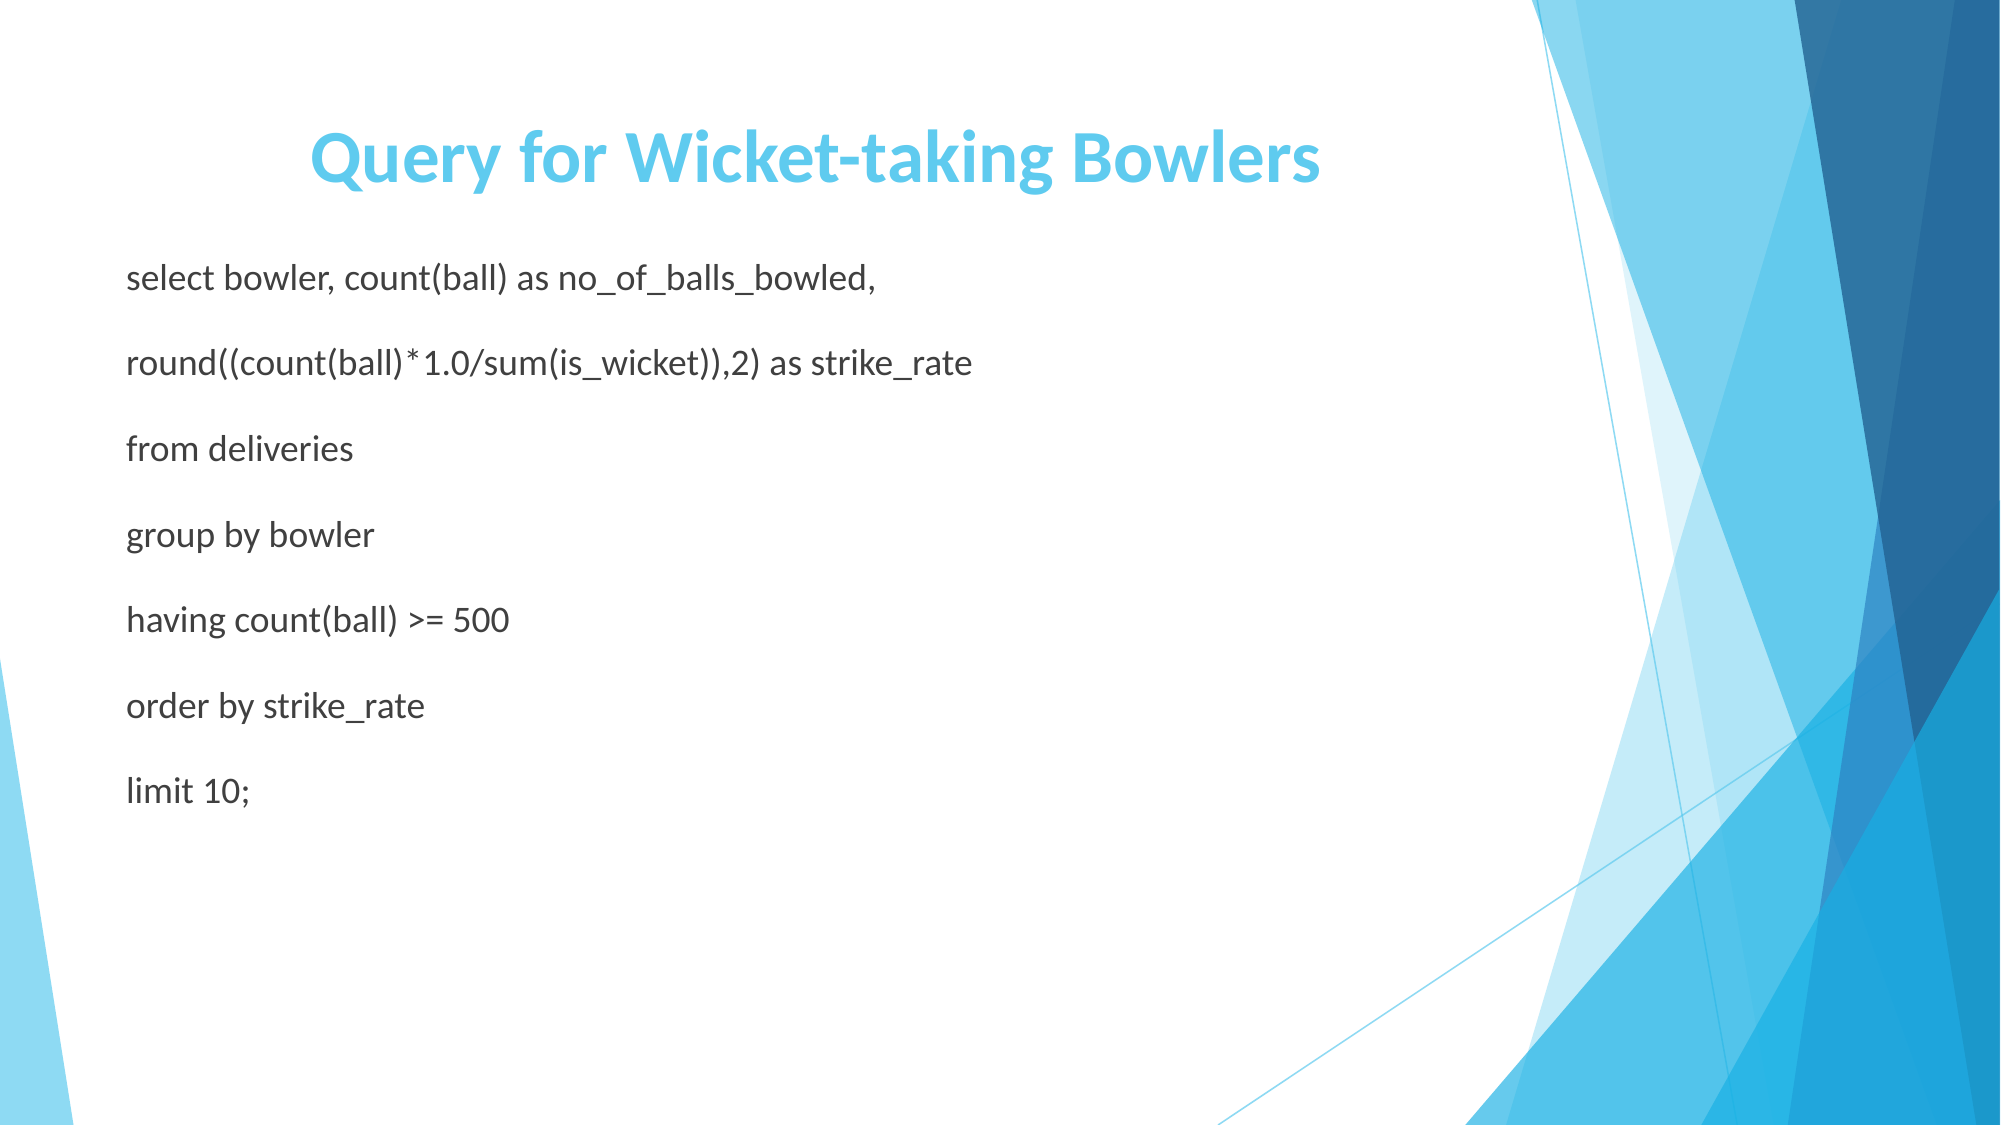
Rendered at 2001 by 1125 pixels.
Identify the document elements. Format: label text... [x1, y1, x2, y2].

list select bowler, count(ball) as no_of_balls_bowled, round((count(ball)*1.0/sum(is_wicket)),2) as strike_rate from deliveries group by bowler having count(ball) >= 500 order by strike_rate limit 10; [111, 242, 1522, 992]
title Query for Wicket-taking Bowlers [111, 99, 1522, 224]
